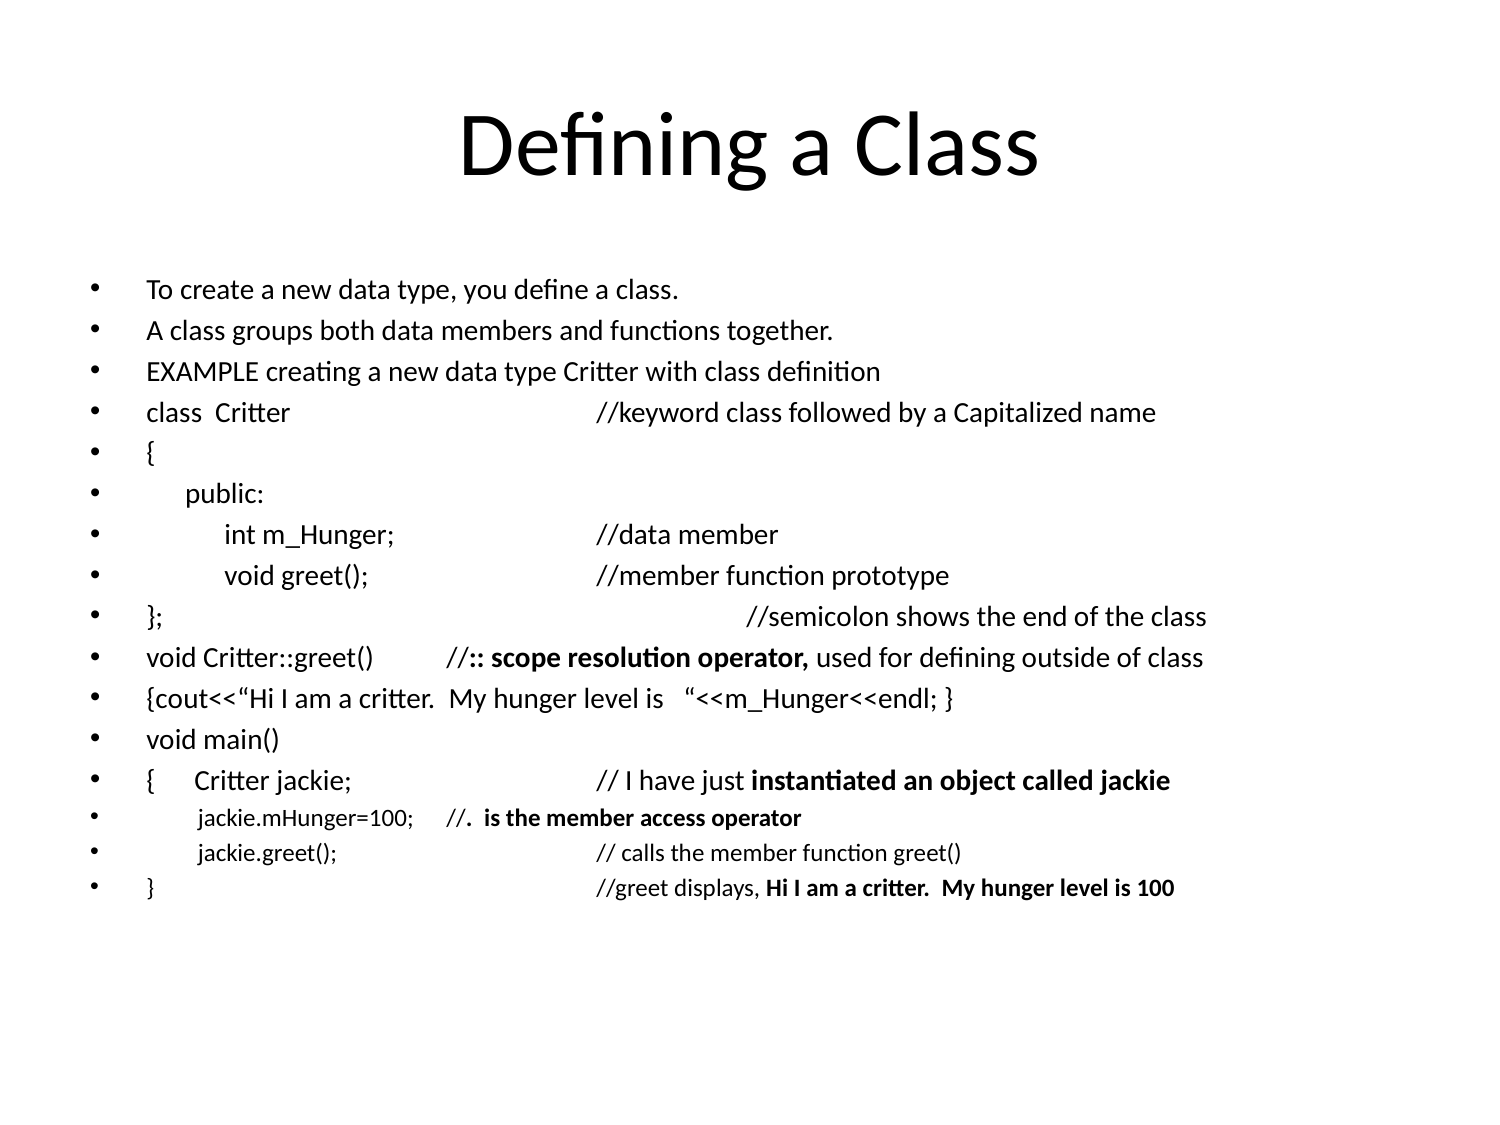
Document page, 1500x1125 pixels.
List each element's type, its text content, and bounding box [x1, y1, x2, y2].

title Defining a Class [75, 45, 1425, 233]
list To create a new data type, you define a class. A class groups both data members and functions together. EXAMPLE creating a new data type Critter with class definition class Critter //keyword class followed by a Capitalized name { public: int m_Hunger; //data member void greet(); //member function prototype }; //semicolon shows the end of the class void Critter::greet() //:: scope resolution operator, used for defining outside of class {cout<<“Hi I am a critter. My hunger level is “<<m_Hunger<<endl; } void main() { Critter jackie; // I have just instantiated an object called jackie jackie.mHunger=100; //. is the member access operator jackie.greet(); // calls the member function greet() } //greet displays, Hi I am a critter. My hunger level is 100 [75, 262, 1425, 1005]
